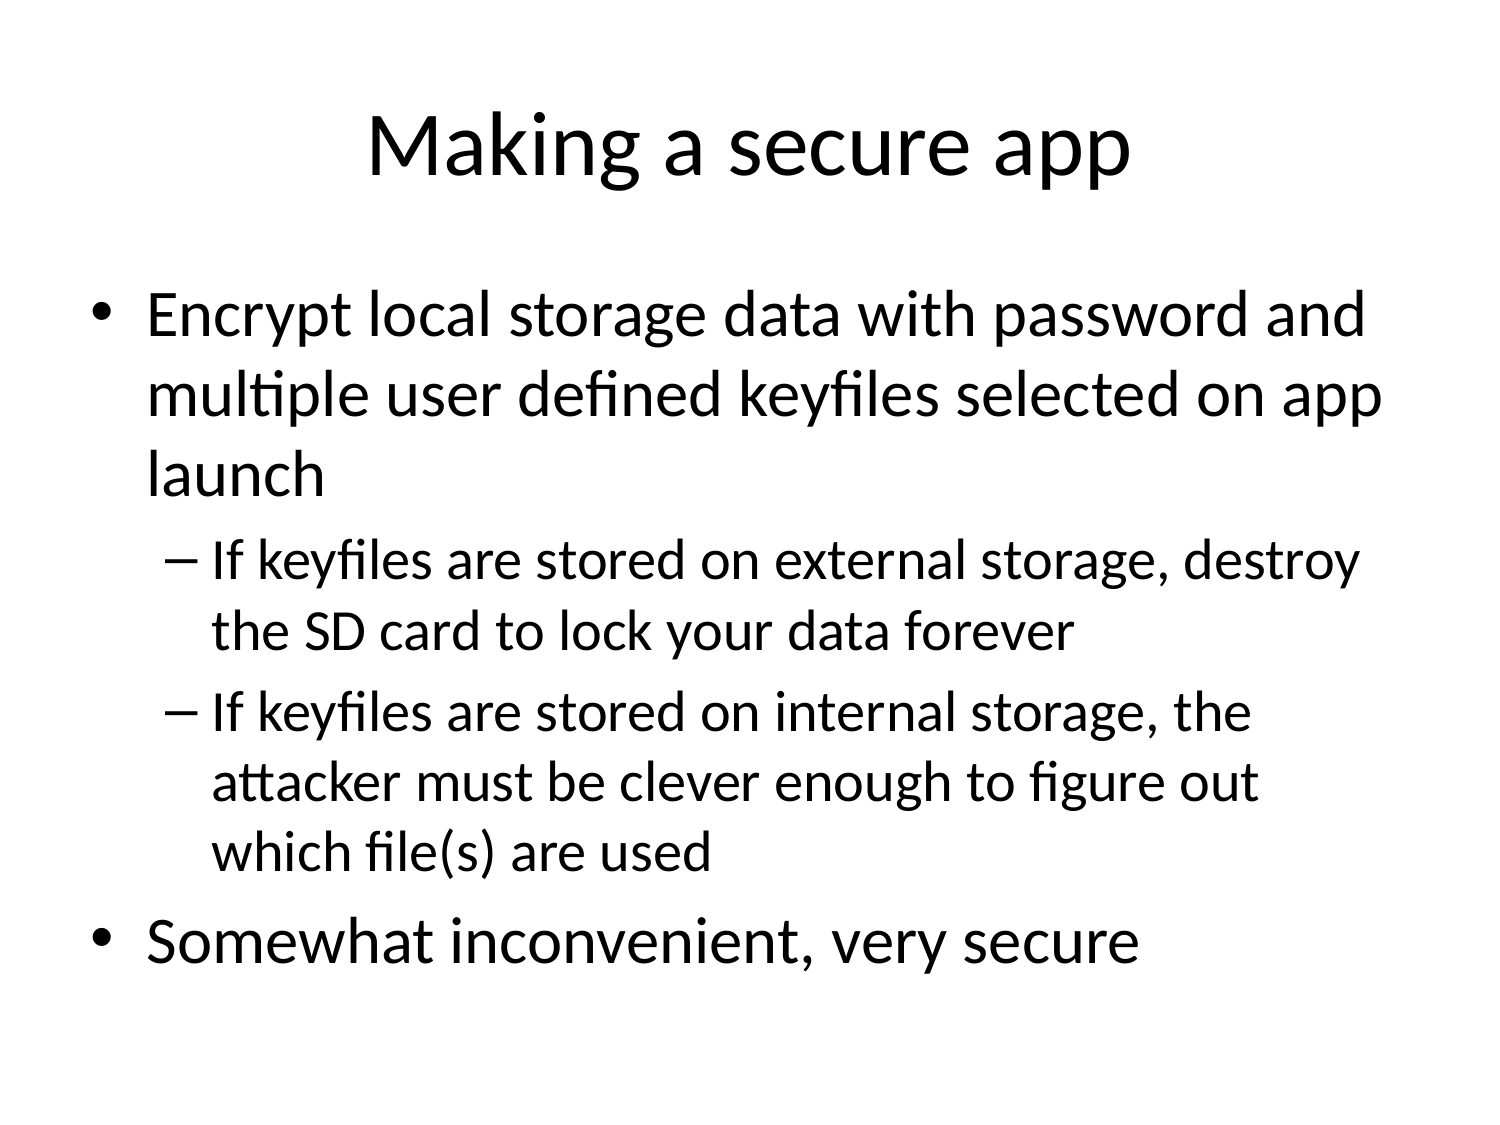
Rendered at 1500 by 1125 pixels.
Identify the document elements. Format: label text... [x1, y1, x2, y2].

title Making a secure app [75, 45, 1425, 233]
list Encrypt local storage data with password and multiple user defined keyfiles selected on app launch If keyfiles are stored on external storage, destroy the SD card to lock your data forever If keyfiles are stored on internal storage, the attacker must be clever enough to figure out which file(s) are used Somewhat inconvenient, very secure [75, 262, 1425, 1005]
